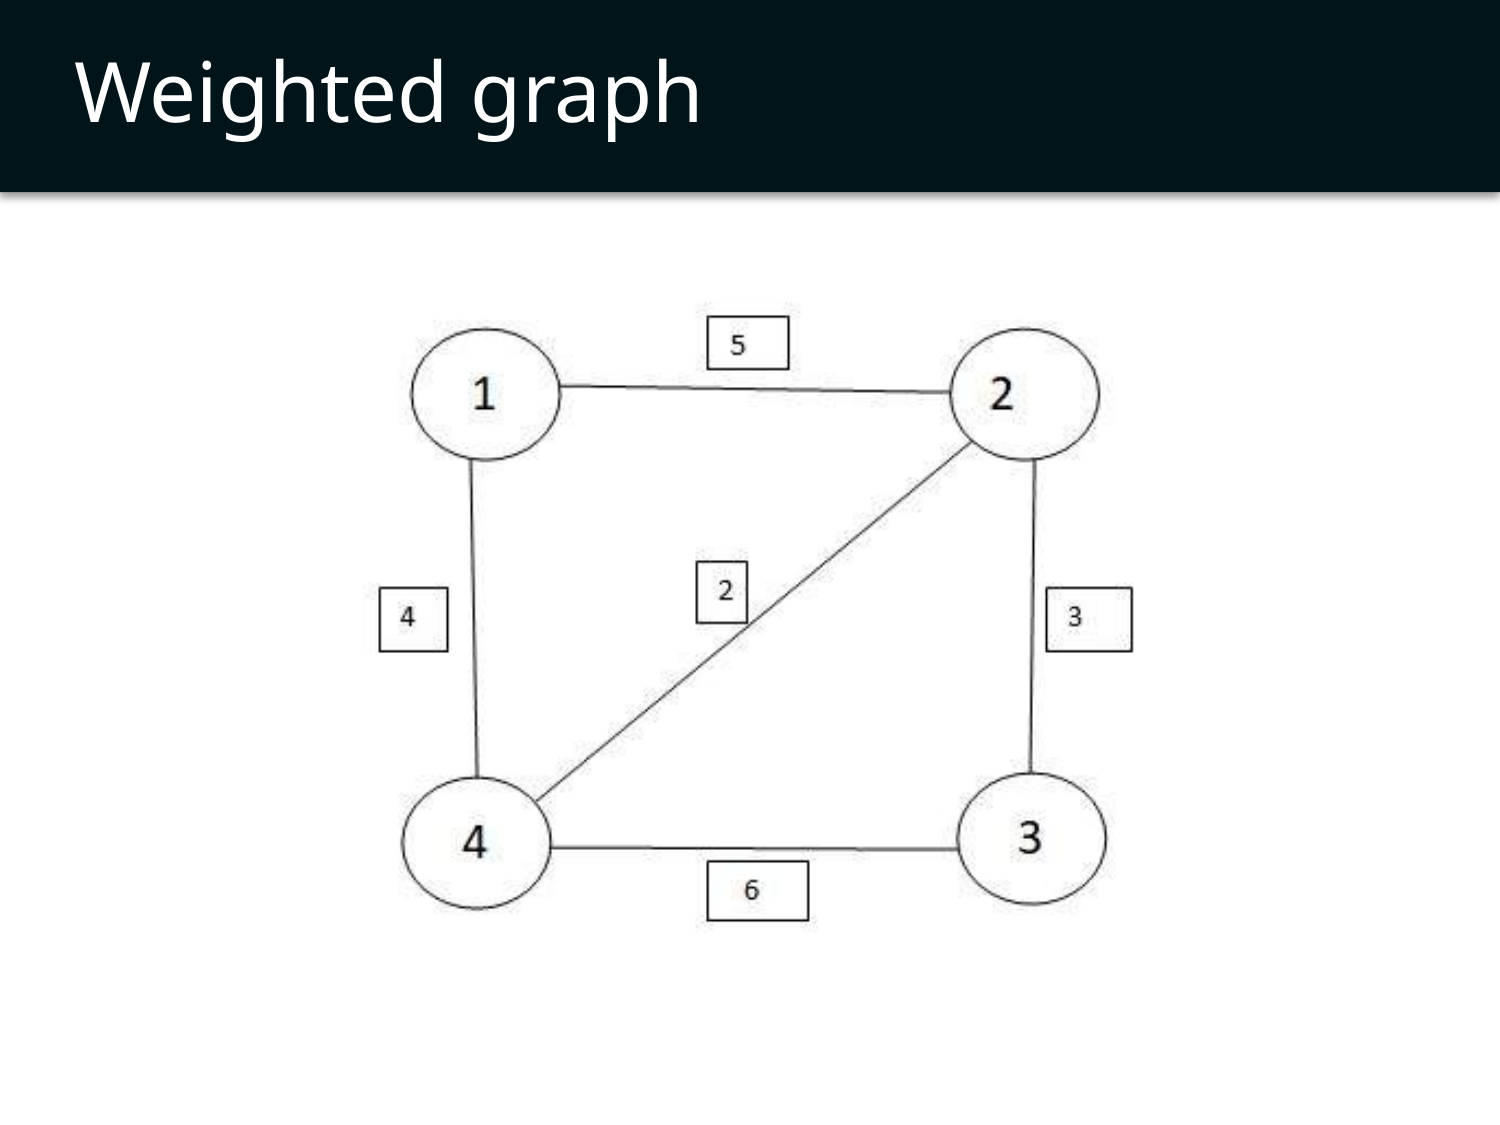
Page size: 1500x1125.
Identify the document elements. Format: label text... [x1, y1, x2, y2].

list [329, 268, 1210, 1014]
title Weighted graph [59, 0, 1500, 193]
